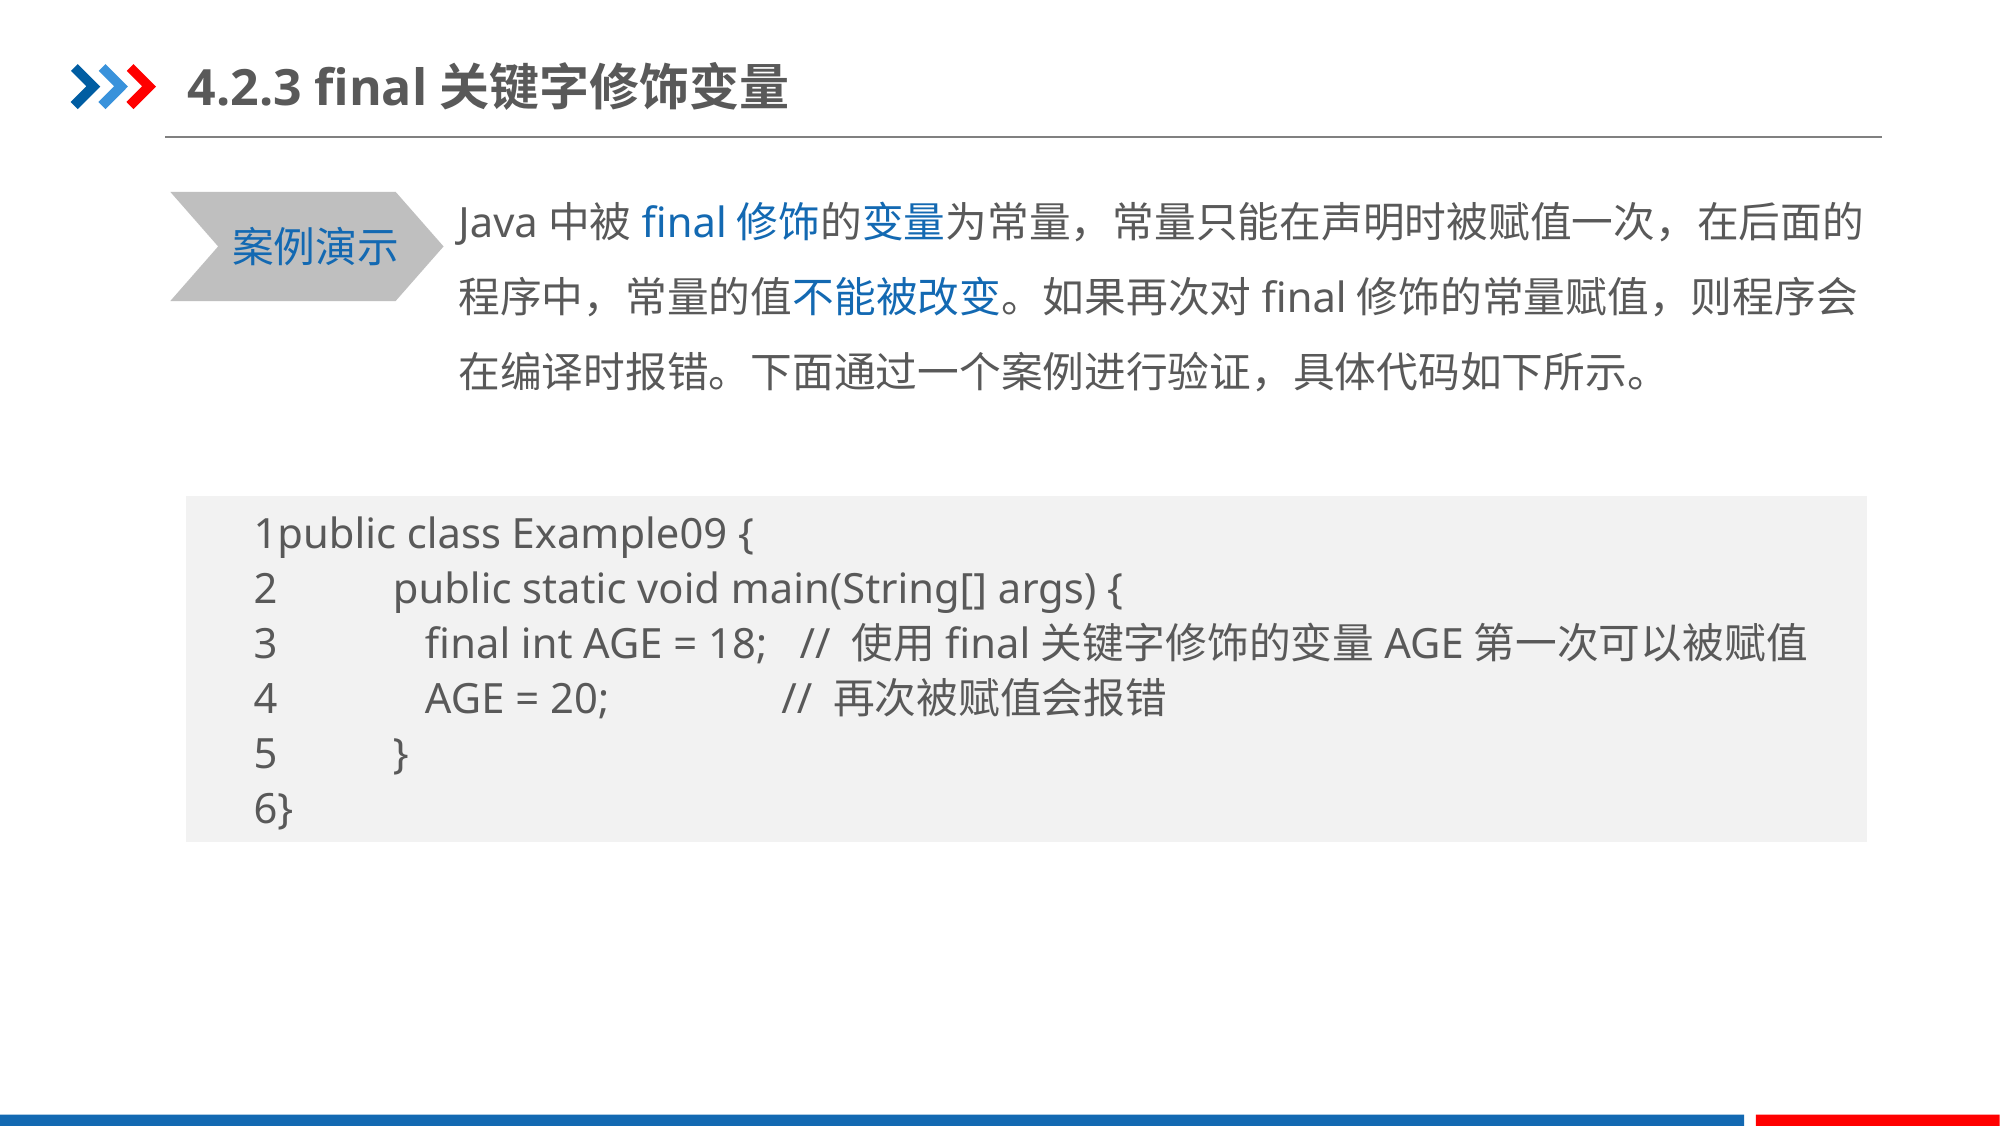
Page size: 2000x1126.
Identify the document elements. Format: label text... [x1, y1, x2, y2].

picture [186, 495, 1871, 843]
text_box 案例演示 [217, 213, 414, 279]
text_box [170, 191, 444, 302]
text_box 4.2.3 final关键字修饰变量 [187, 43, 827, 127]
text_box Java中被final修饰的变量为常量，常量只能在声明时被赋值一次，在后面的程序中，常量的值不能被改变。如果再次对final修饰的常量赋值，则程序会在编译时报错。下面通过一个案例进行验证，具体代码如下所示。 [443, 163, 1883, 403]
